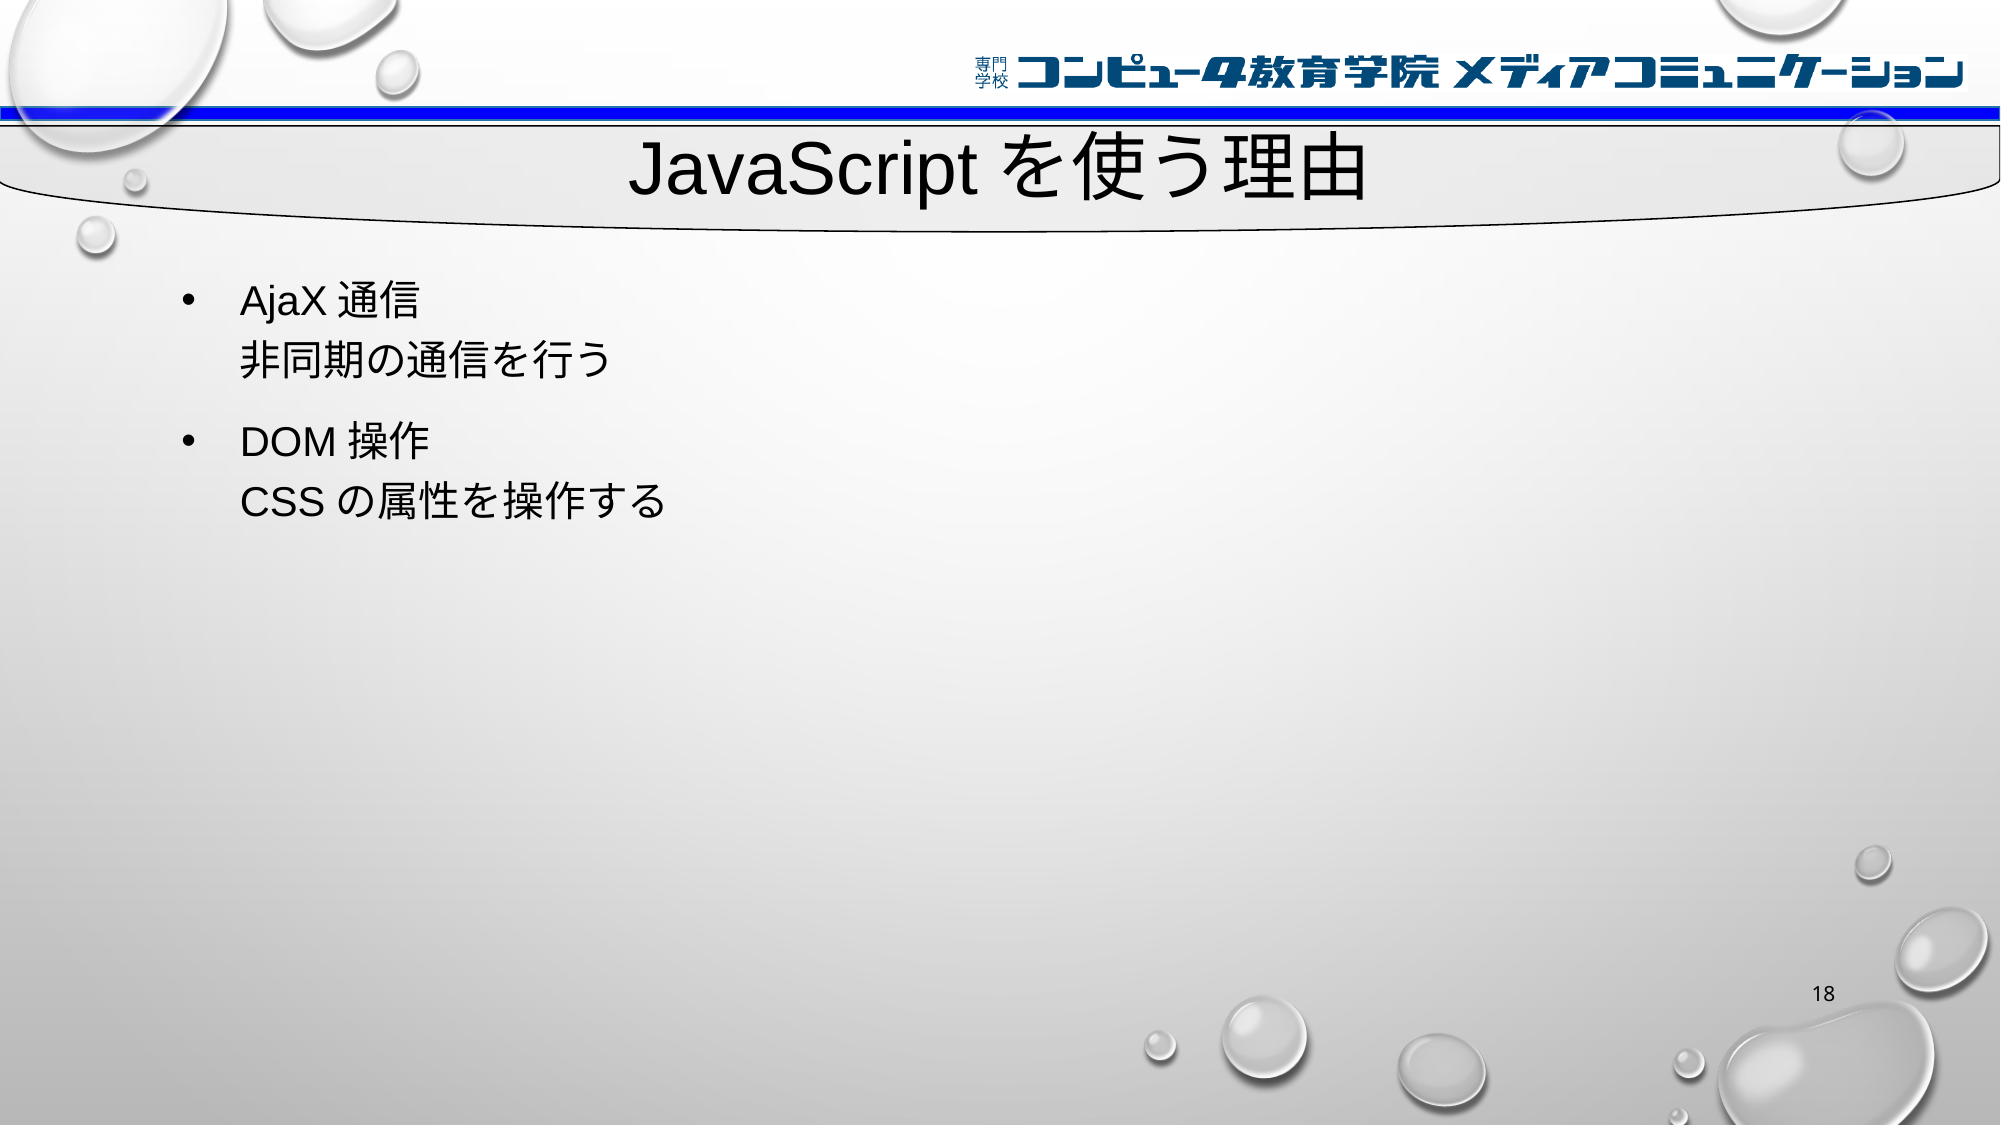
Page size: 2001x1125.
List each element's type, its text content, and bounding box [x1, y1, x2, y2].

title JavaScriptを使う理由 [149, 101, 1851, 239]
list AjaX通信 非同期の通信を行う DOM操作 CSSの属性を操作する [149, 256, 1850, 957]
picture [0, 183, 2000, 1125]
picture [0, 0, 2000, 125]
slide_number 18 [1724, 965, 1851, 1025]
